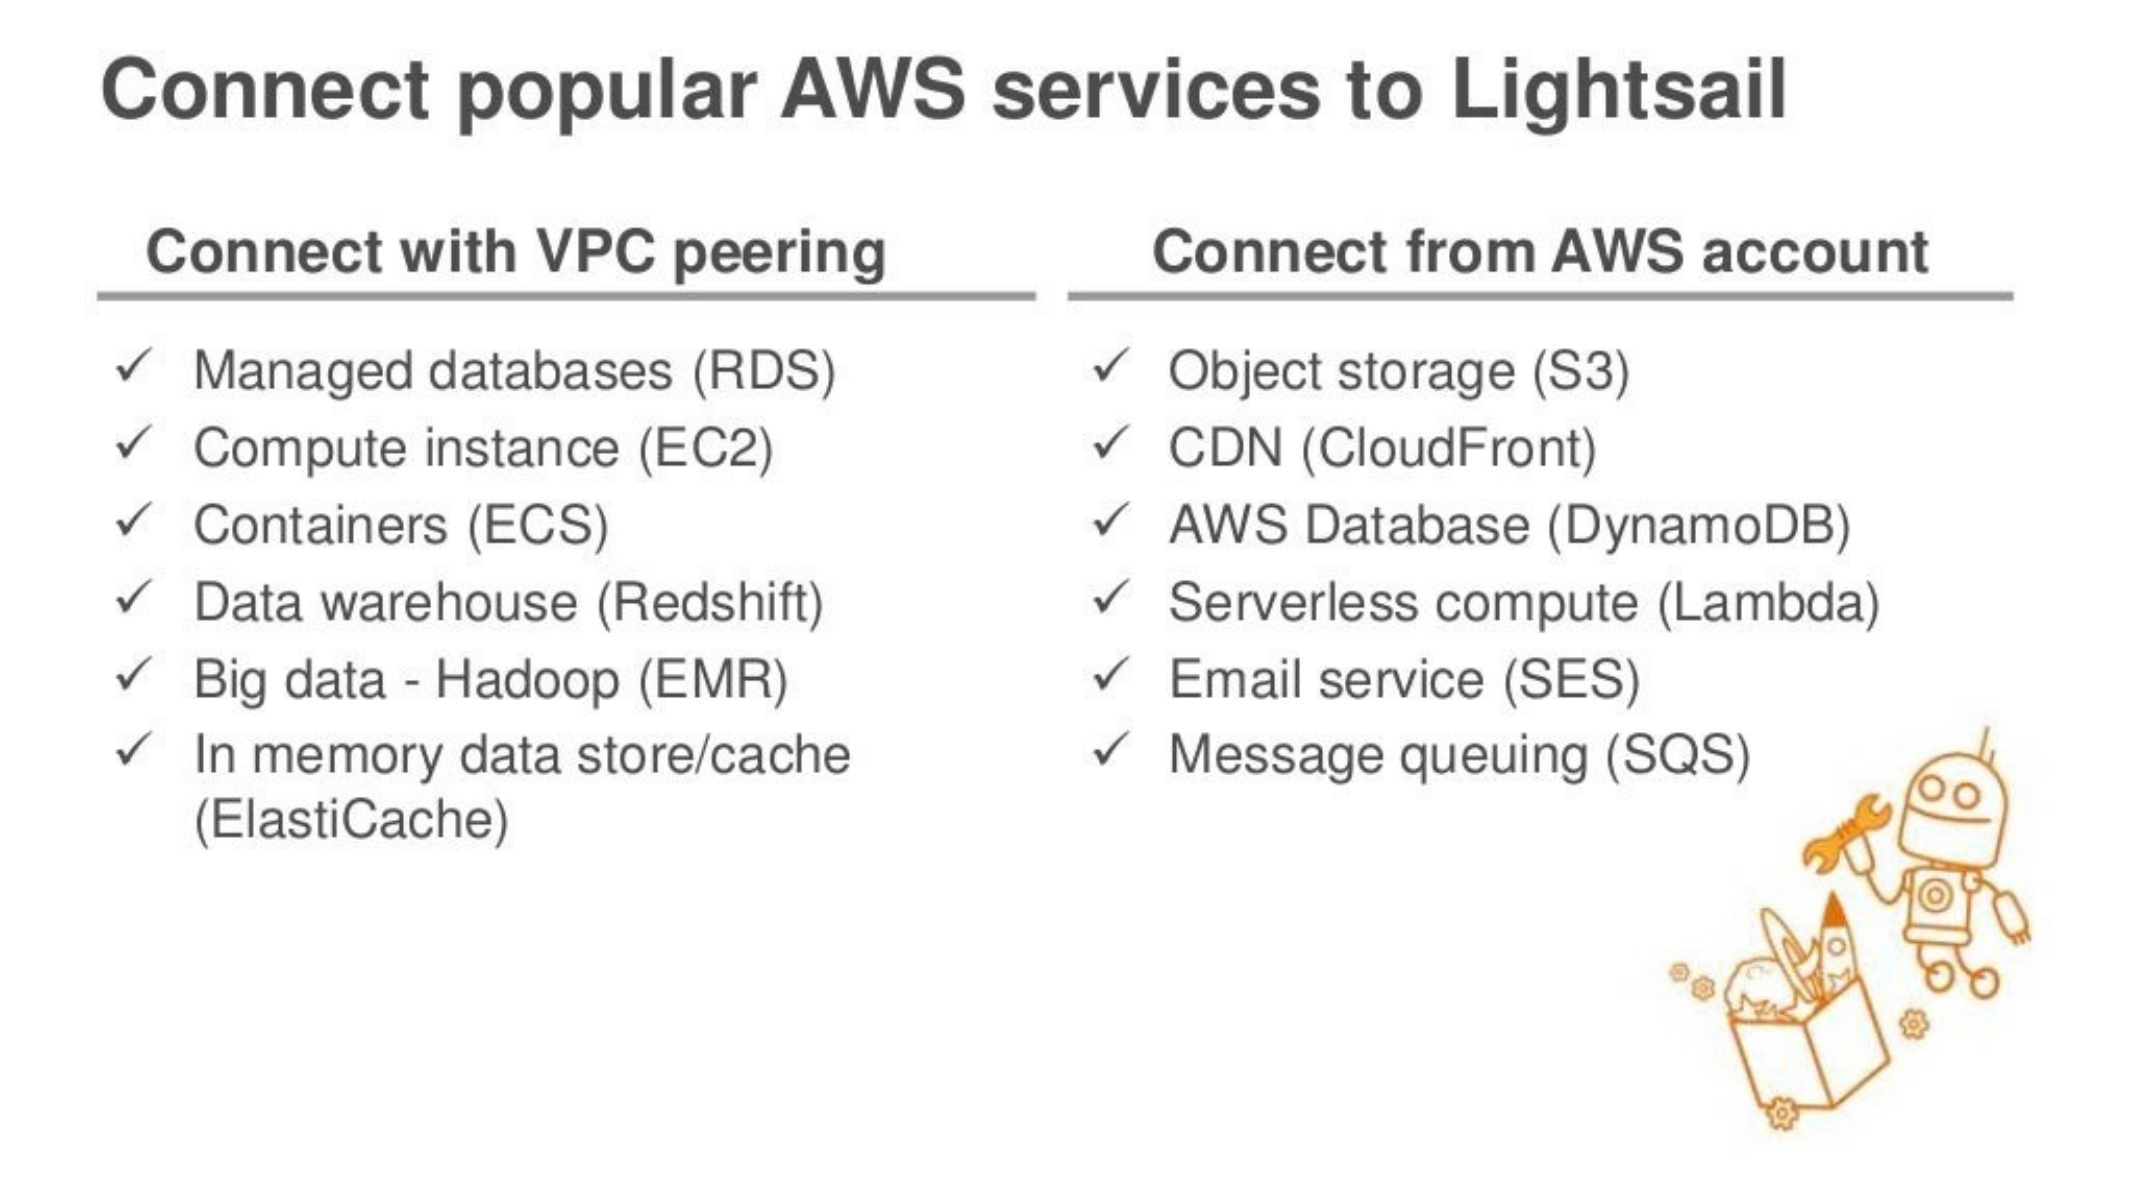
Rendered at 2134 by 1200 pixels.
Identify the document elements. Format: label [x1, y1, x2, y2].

picture [83, 49, 2067, 1159]
